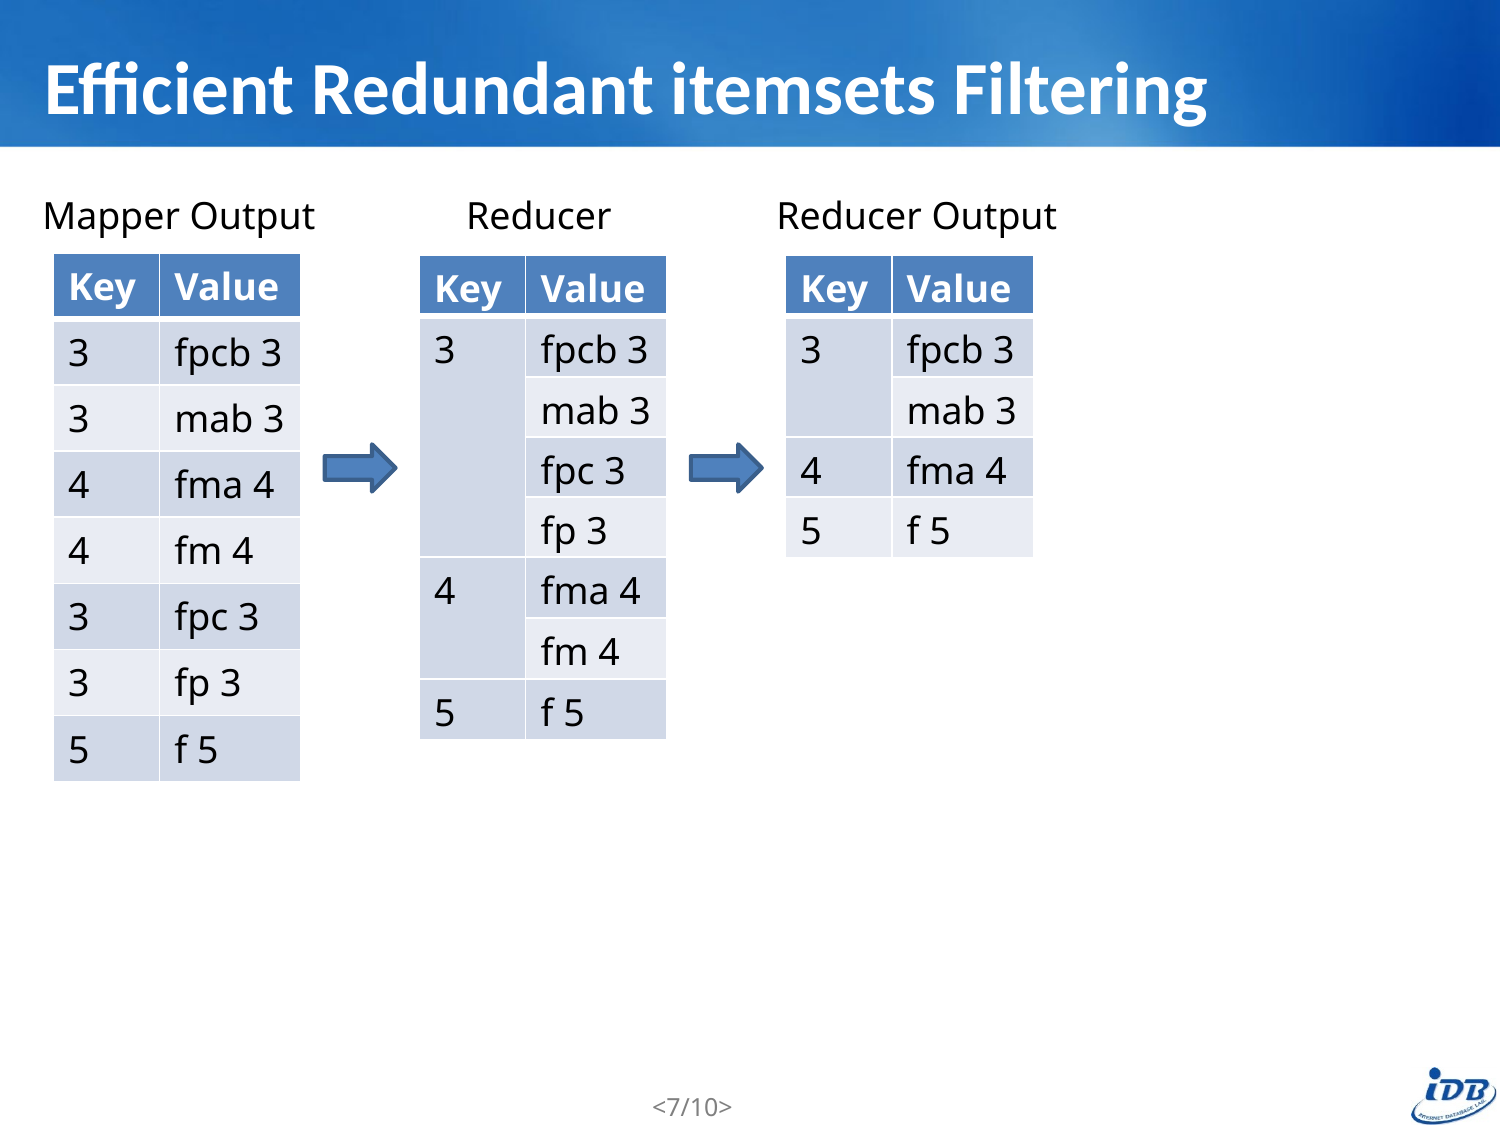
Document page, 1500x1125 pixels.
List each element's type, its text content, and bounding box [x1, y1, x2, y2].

text_box Mapper Output [27, 184, 331, 245]
table_cell 3 [54, 322, 159, 384]
table_cell fp 3 [160, 650, 300, 715]
table_cell mab 3 [526, 378, 666, 436]
table_cell fp 3 [526, 498, 666, 556]
table_header Value [160, 254, 300, 316]
table_cell mab 3 [160, 386, 300, 450]
table_cell 3 [54, 650, 159, 715]
table_header Value [526, 256, 666, 313]
table_cell 4 [786, 438, 891, 496]
table_cell f 5 [160, 716, 300, 781]
table_cell mab 3 [893, 378, 1033, 436]
text_box Reducer Output [761, 184, 1073, 245]
table_cell fm 4 [160, 518, 300, 583]
text_box [322, 442, 398, 494]
table_cell fm 4 [526, 619, 666, 678]
table_cell 5 [786, 498, 891, 557]
table_cell fpcb 3 [893, 319, 1033, 376]
picture [0, 0, 1500, 1125]
table_header Value [893, 256, 1033, 313]
table_header Key [54, 254, 159, 316]
table_cell fma 4 [160, 452, 300, 516]
table_cell 5 [54, 716, 159, 781]
table_cell fpcb 3 [526, 319, 666, 376]
text_box [688, 442, 764, 494]
table_cell 3 [54, 386, 159, 450]
table_cell fpc 3 [526, 438, 666, 496]
table_cell fma 4 [526, 558, 666, 617]
table_cell 4 [54, 452, 159, 516]
title Efficient Redundant itemsets Filtering [29, 19, 1471, 149]
table_cell f 5 [526, 680, 666, 739]
table_cell 3 [420, 319, 525, 556]
table_cell 3 [786, 319, 891, 436]
table_cell f 5 [893, 498, 1033, 557]
table_cell fpcb 3 [160, 322, 300, 384]
table_cell 5 [420, 680, 525, 739]
table_header Key [420, 256, 525, 313]
table_cell fma 4 [893, 438, 1033, 496]
table_cell 4 [420, 558, 525, 678]
table_header Key [786, 256, 891, 313]
table_cell fpc 3 [160, 584, 300, 649]
text_box Reducer [451, 184, 627, 245]
table_cell 3 [54, 584, 159, 649]
table_cell 4 [54, 518, 159, 583]
